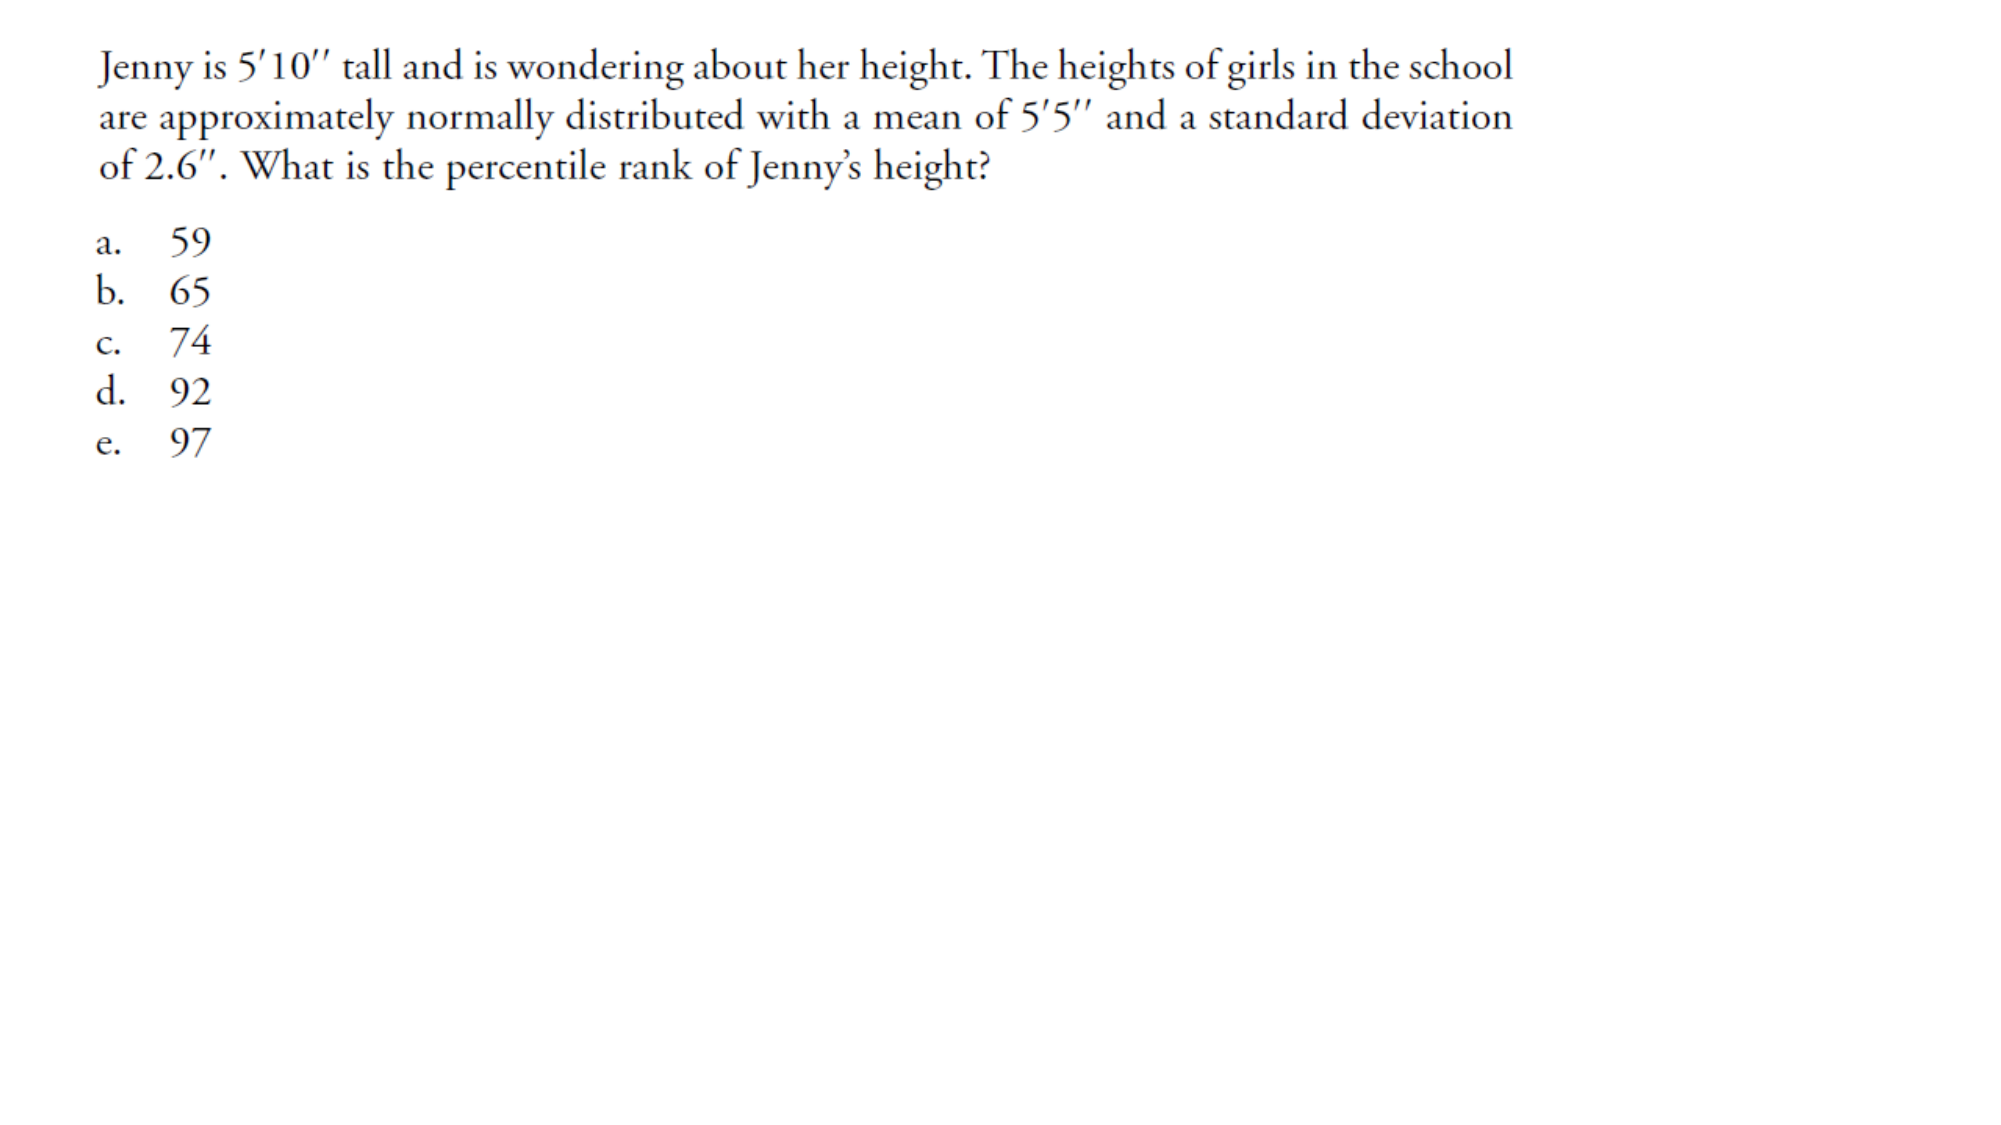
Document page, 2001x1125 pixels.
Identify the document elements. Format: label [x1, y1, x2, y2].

picture [71, 37, 1532, 473]
